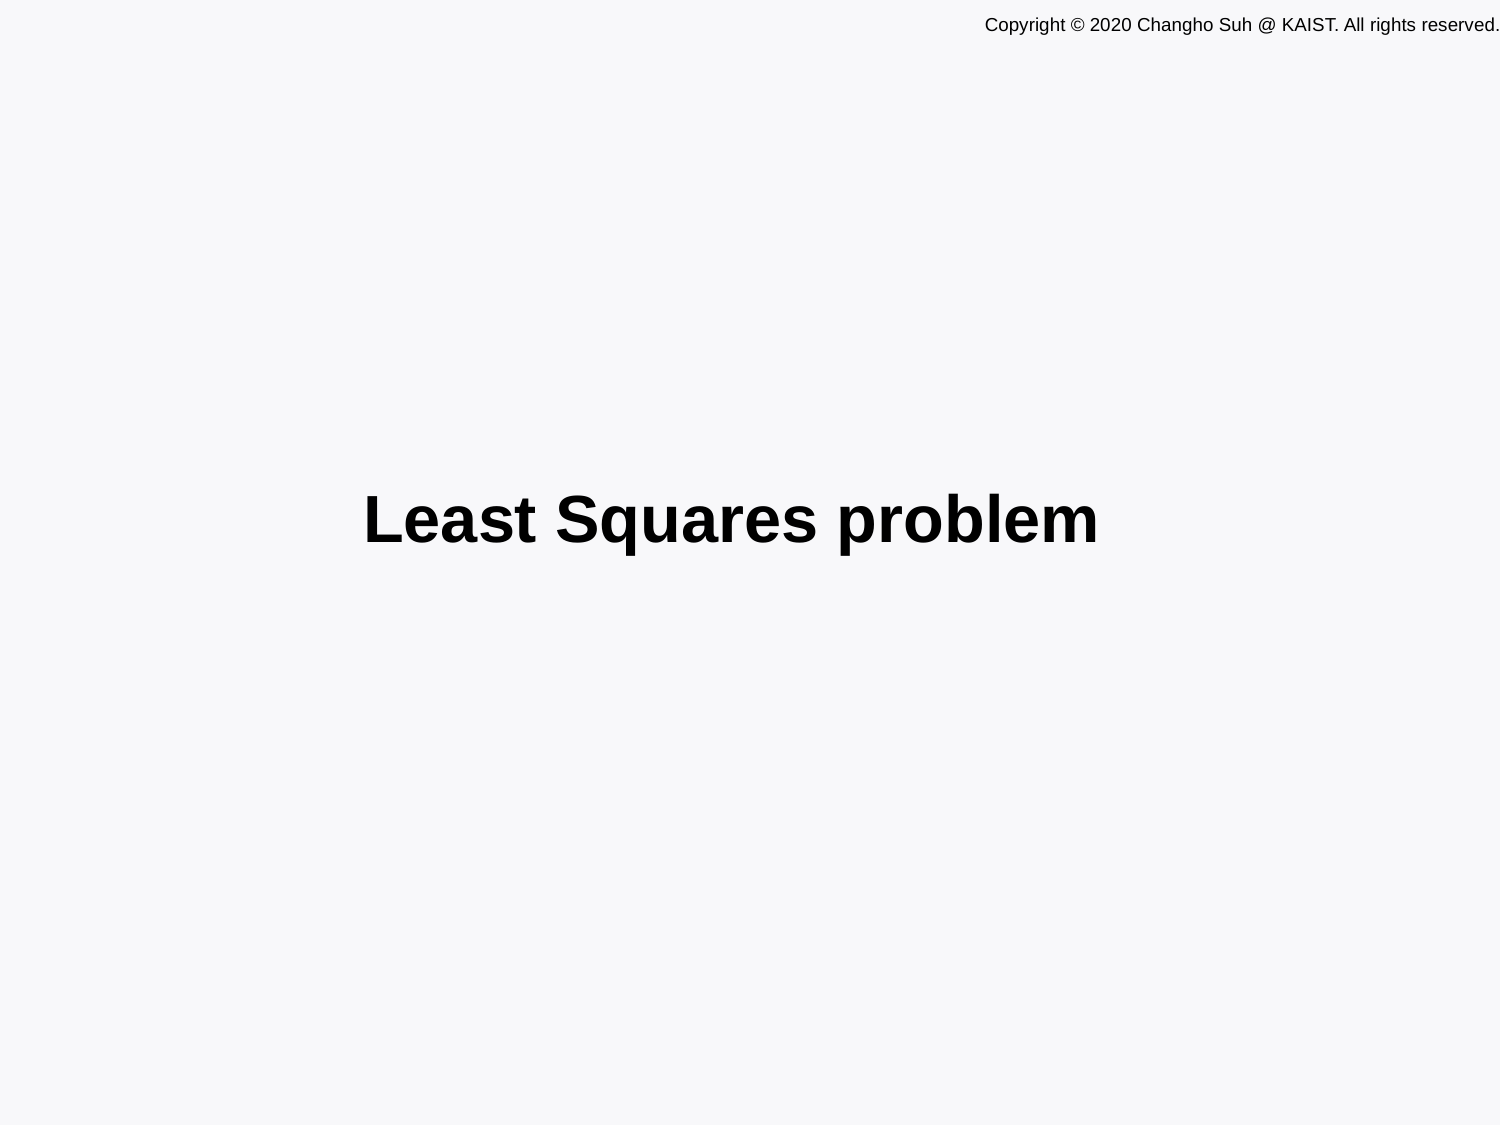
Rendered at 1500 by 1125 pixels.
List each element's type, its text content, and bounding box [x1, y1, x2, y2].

text_box Least Squares problem [348, 468, 1152, 587]
